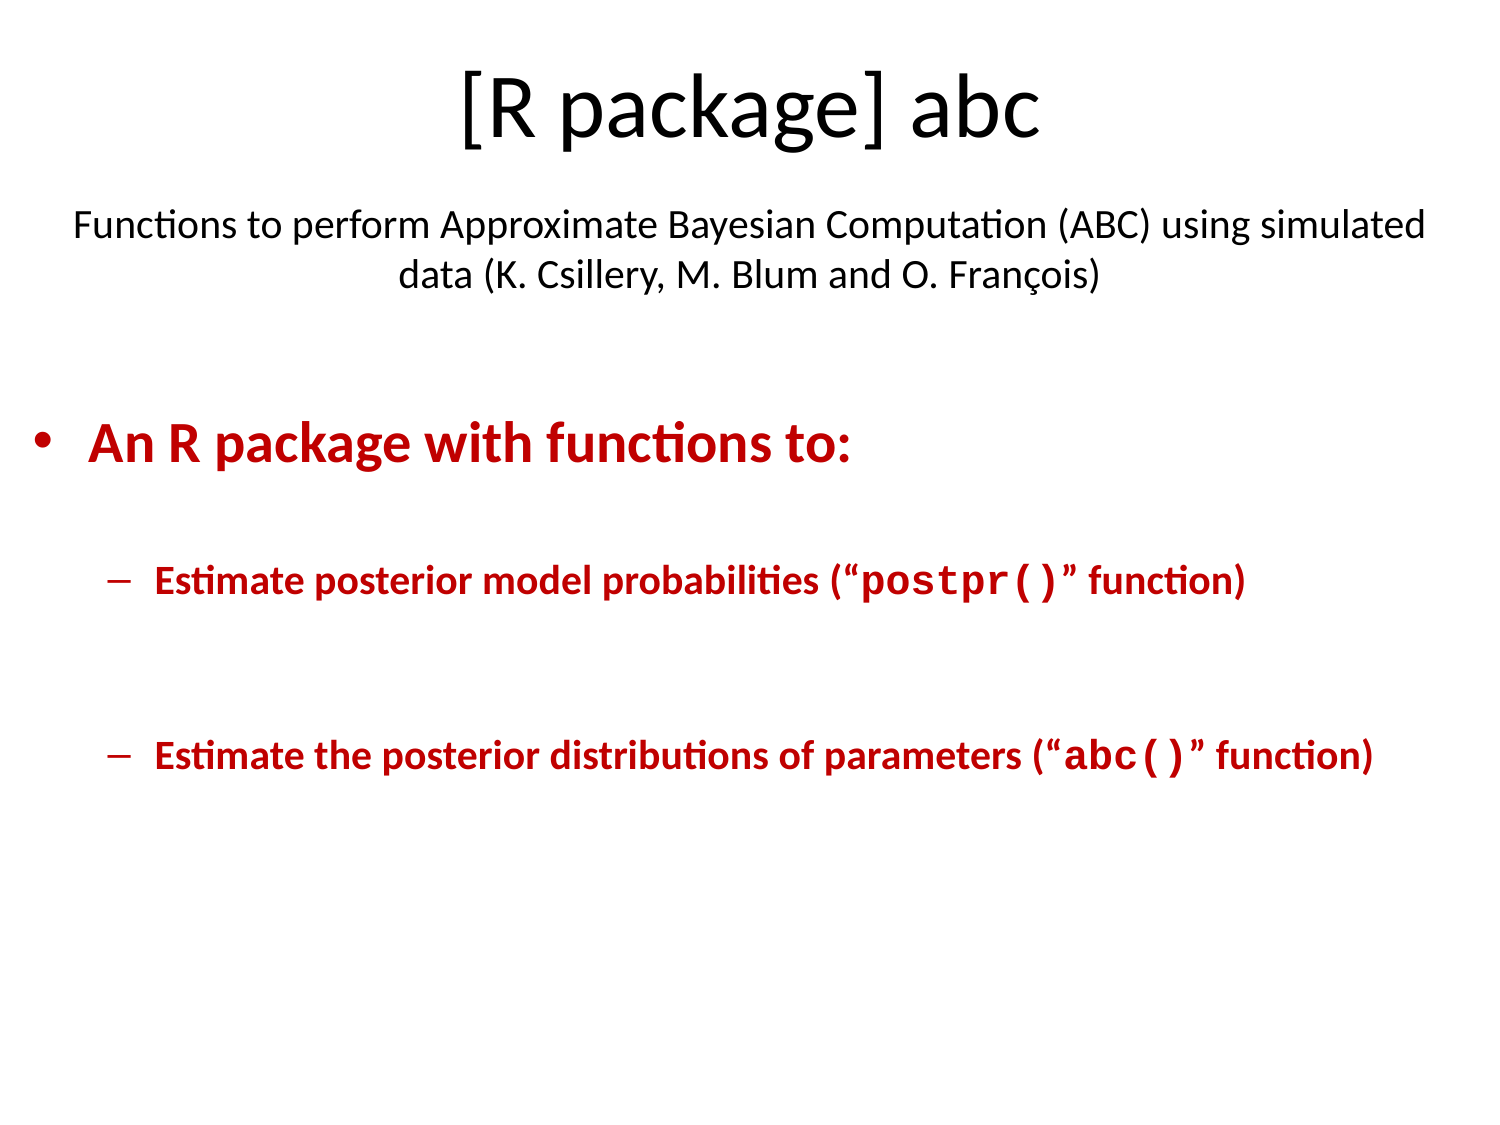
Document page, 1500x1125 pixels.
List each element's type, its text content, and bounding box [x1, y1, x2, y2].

list An R package with functions to: Estimate posterior model probabilities (“postpr()” function) Estimate the posterior distributions of parameters (“abc()” function) [17, 397, 1424, 929]
text_box Functions to perform Approximate Bayesian Computation (ABC) using simulated data (K. Csillery, M. Blum and O. François) [41, 189, 1459, 305]
title [R package] abc [0, 7, 1500, 195]
